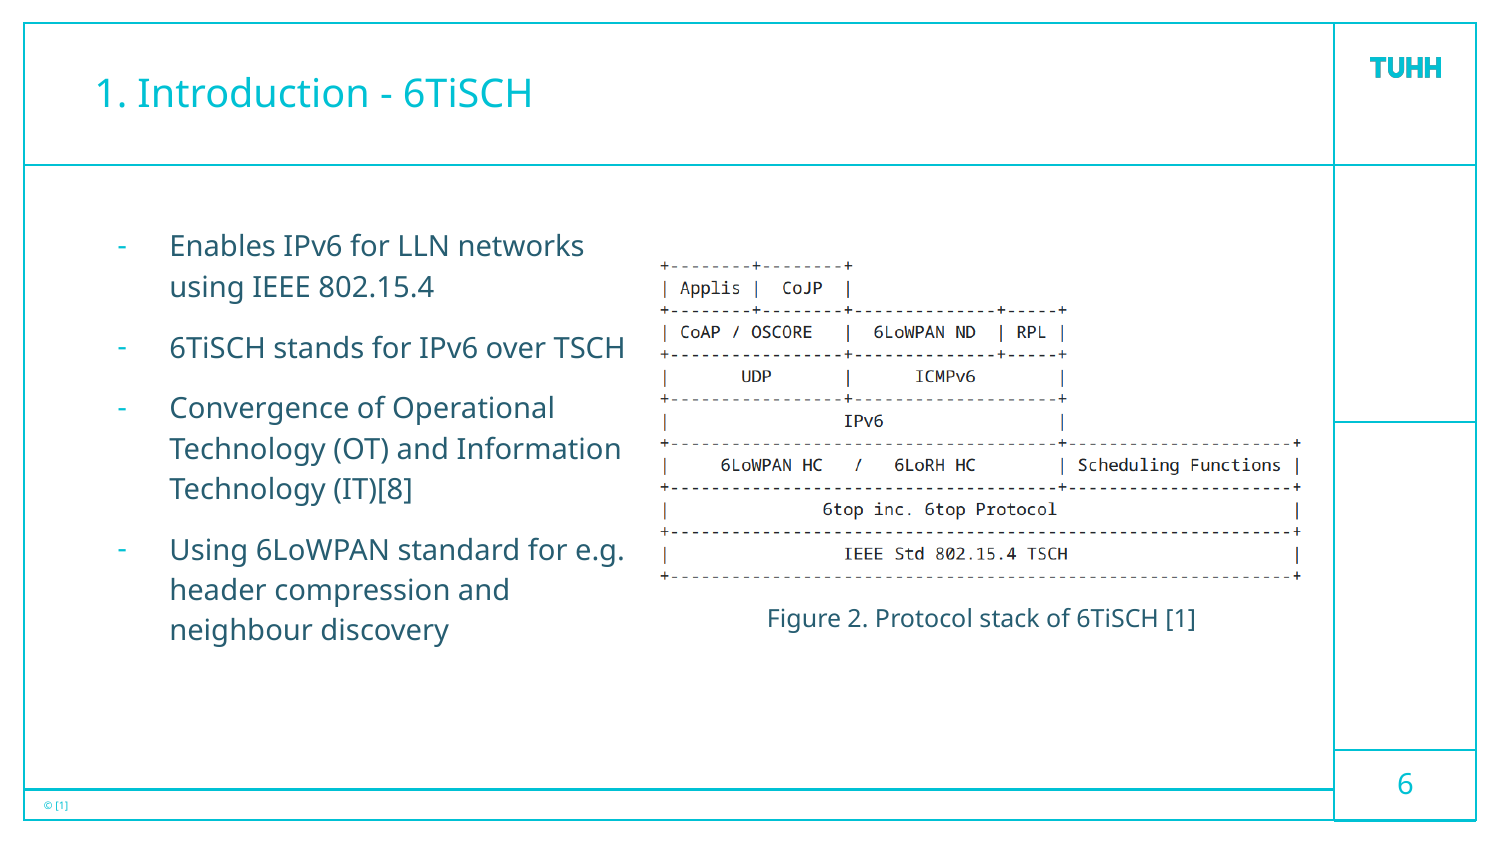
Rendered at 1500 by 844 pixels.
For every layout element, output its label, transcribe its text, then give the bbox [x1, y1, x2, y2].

list © [1] [43, 789, 808, 821]
slide_number ‹#› [1343, 758, 1468, 812]
title 1. Introduction - 6TiSCH [94, 36, 1282, 152]
list Enables IPv6 for LLN networks using IEEE 802.15.4 6TiSCH stands for IPv6 over TSCH Convergence of Operational Technology (OT) and Information Technology (IT)[8] Using 6LoWPAN standard for e.g. header compression and neighbour discovery [94, 222, 638, 750]
text_box Figure 2. Protocol stack of 6TiSCH [1] [751, 607, 1252, 634]
picture [637, 244, 1317, 600]
picture [1370, 57, 1441, 78]
